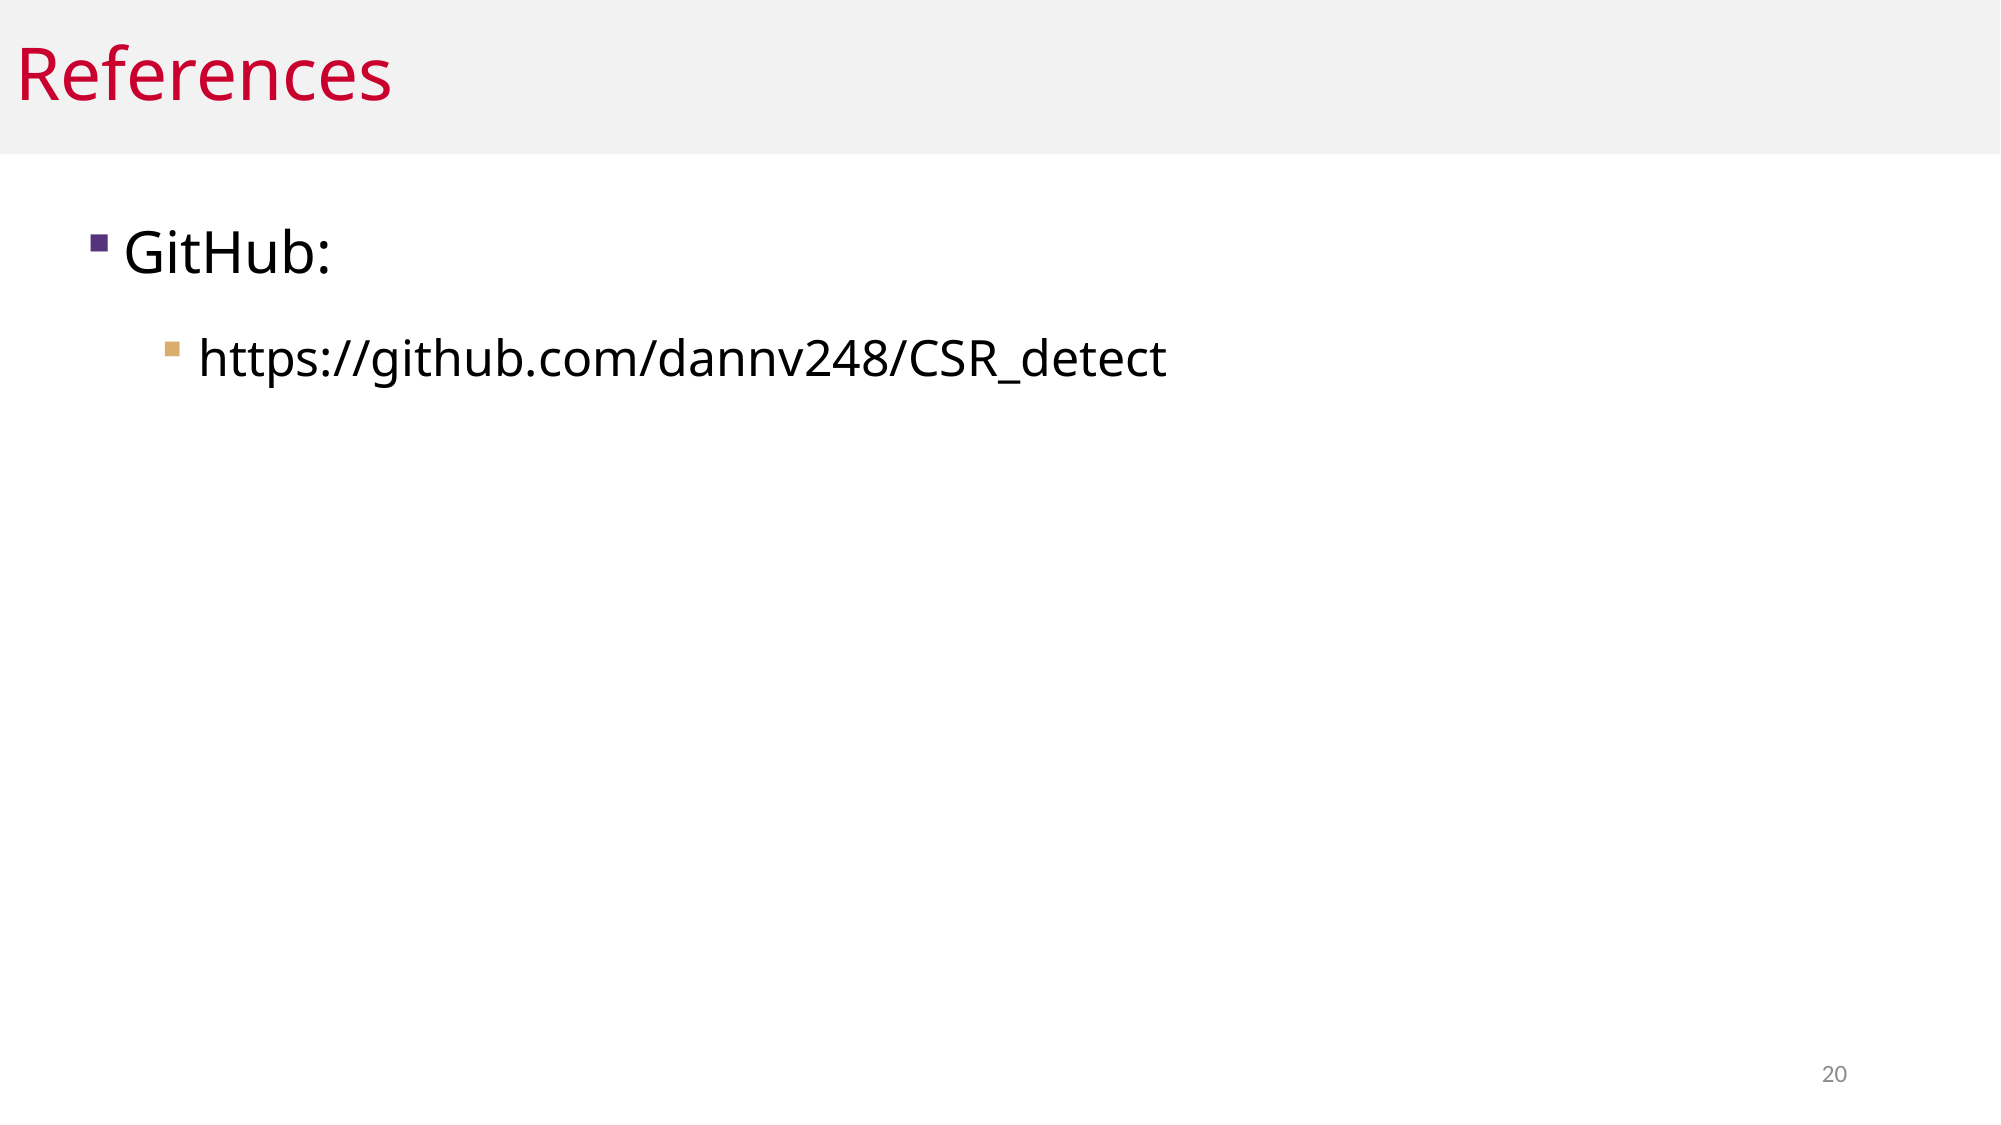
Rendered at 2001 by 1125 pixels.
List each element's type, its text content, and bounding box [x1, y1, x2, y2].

title References [0, 0, 2000, 155]
slide_number 20 [1412, 1042, 1863, 1103]
list GitHub: https://github.com/dannv248/CSR_detect [70, 173, 1830, 1021]
